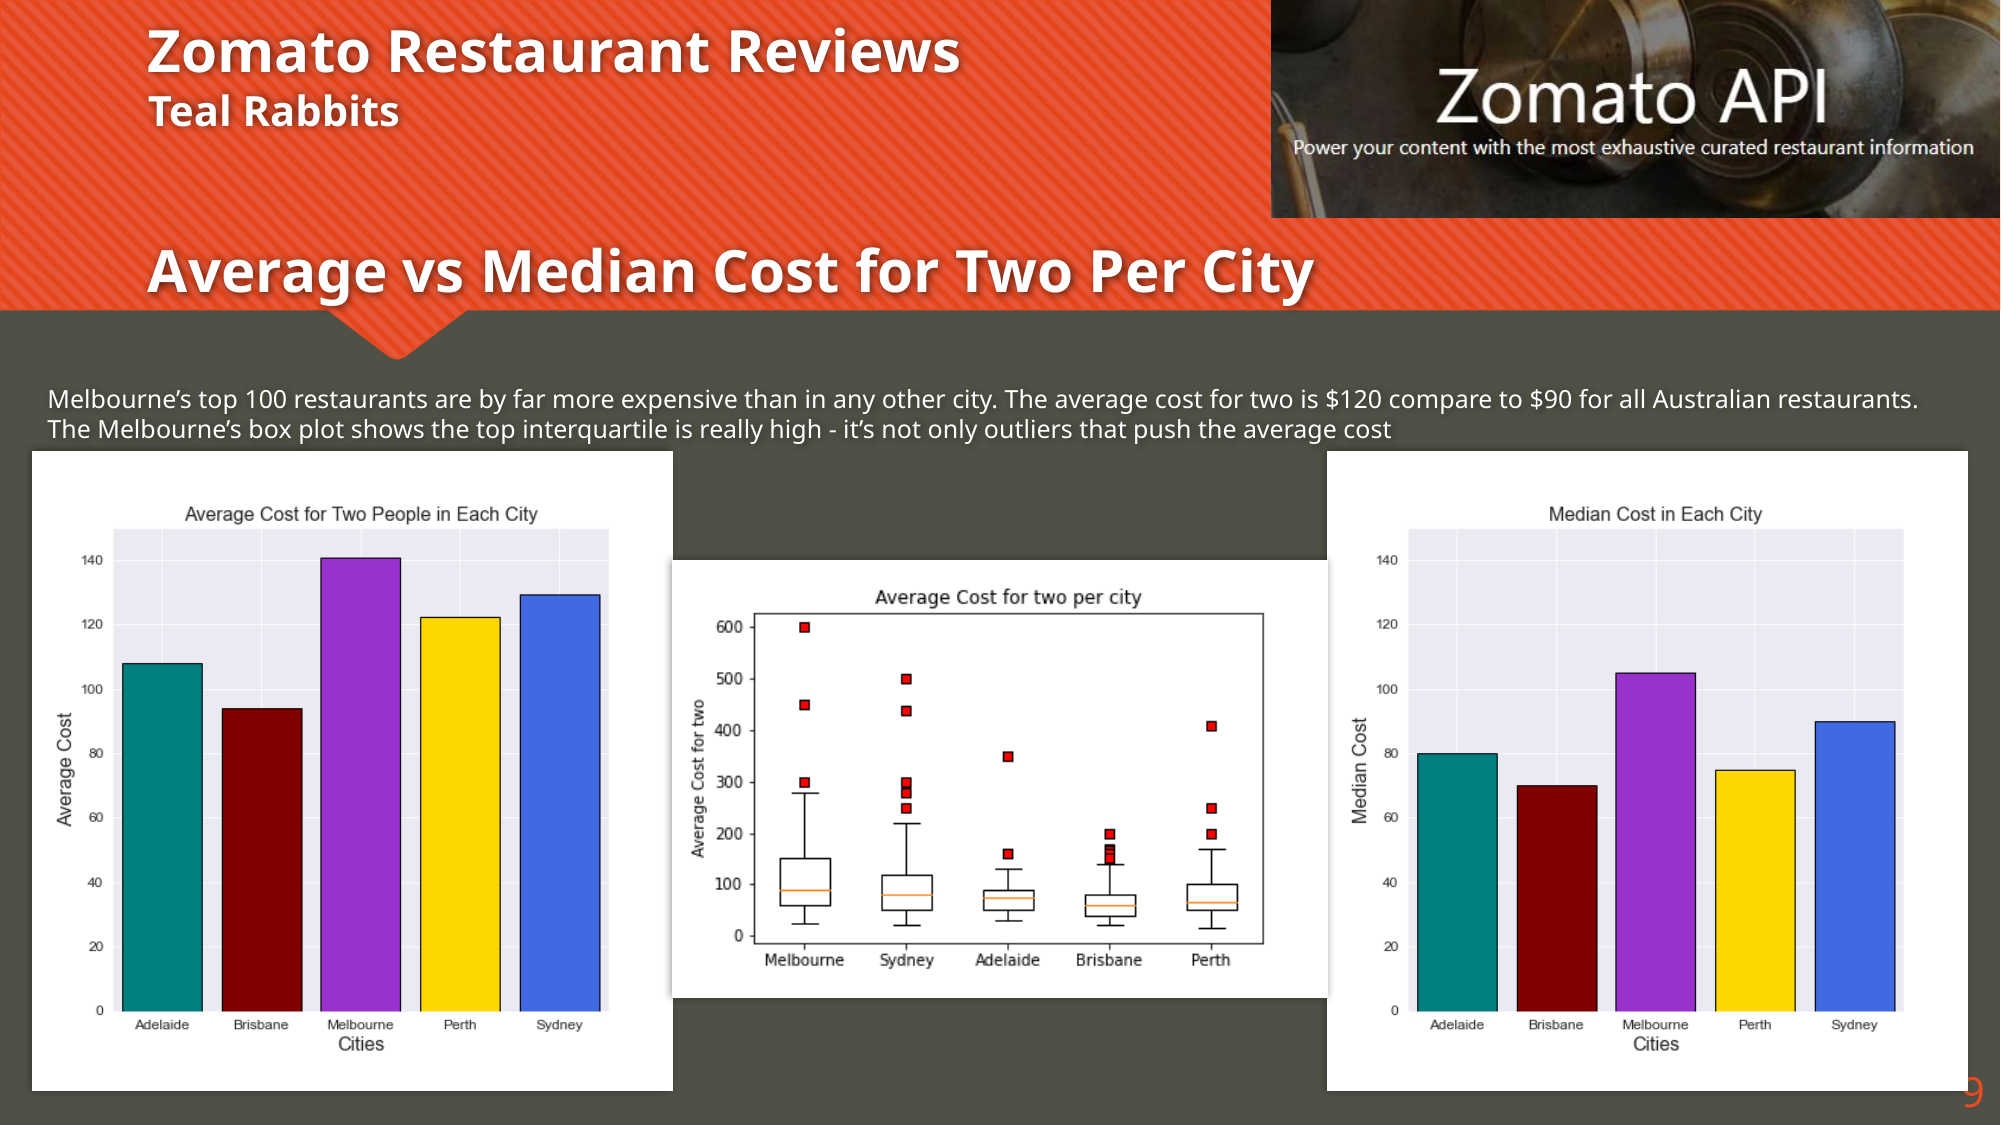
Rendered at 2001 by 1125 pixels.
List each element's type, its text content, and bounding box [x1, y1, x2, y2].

slide_number 9 [1825, 1044, 2000, 1125]
title Zomato Restaurant Reviews Teal Rabbits Average vs Median Cost for Two Per City [132, 0, 2000, 313]
picture [671, 560, 1329, 999]
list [1327, 451, 1968, 1092]
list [32, 451, 673, 1092]
list Melbourne’s top 100 restaurants are by far more expensive than in any other city. The average cost for two is $120 compare to $90 for all Australian restaurants. The Melbourne’s box plot shows the top interquartile is really high - it’s not only outliers that push the average cost [32, 356, 1968, 452]
